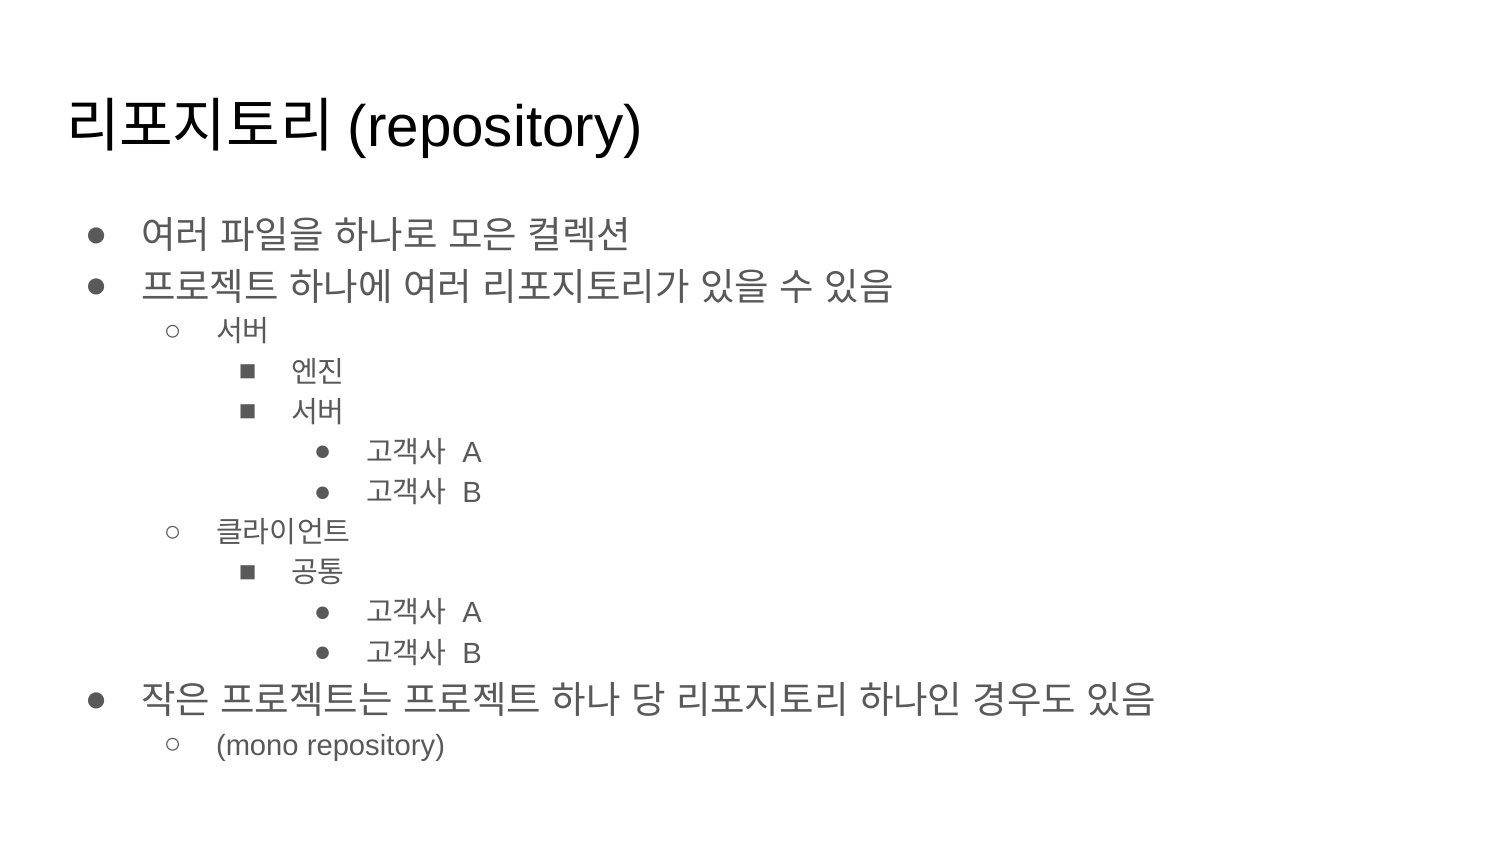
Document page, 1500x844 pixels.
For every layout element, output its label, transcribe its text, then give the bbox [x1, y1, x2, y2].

list 여러 파일을 하나로 모은 컬렉션 프로젝트 하나에 여러 리포지토리가 있을 수 있음 서버 엔진 서버 고객사 A 고객사 B 클라이언트 공통 고객사 A 고객사 B 작은 프로젝트는 프로젝트 하나 당 리포지토리 하나인 경우도 있음 (mono repository) [51, 189, 1449, 750]
title 리포지토리(repository) [51, 72, 1449, 167]
